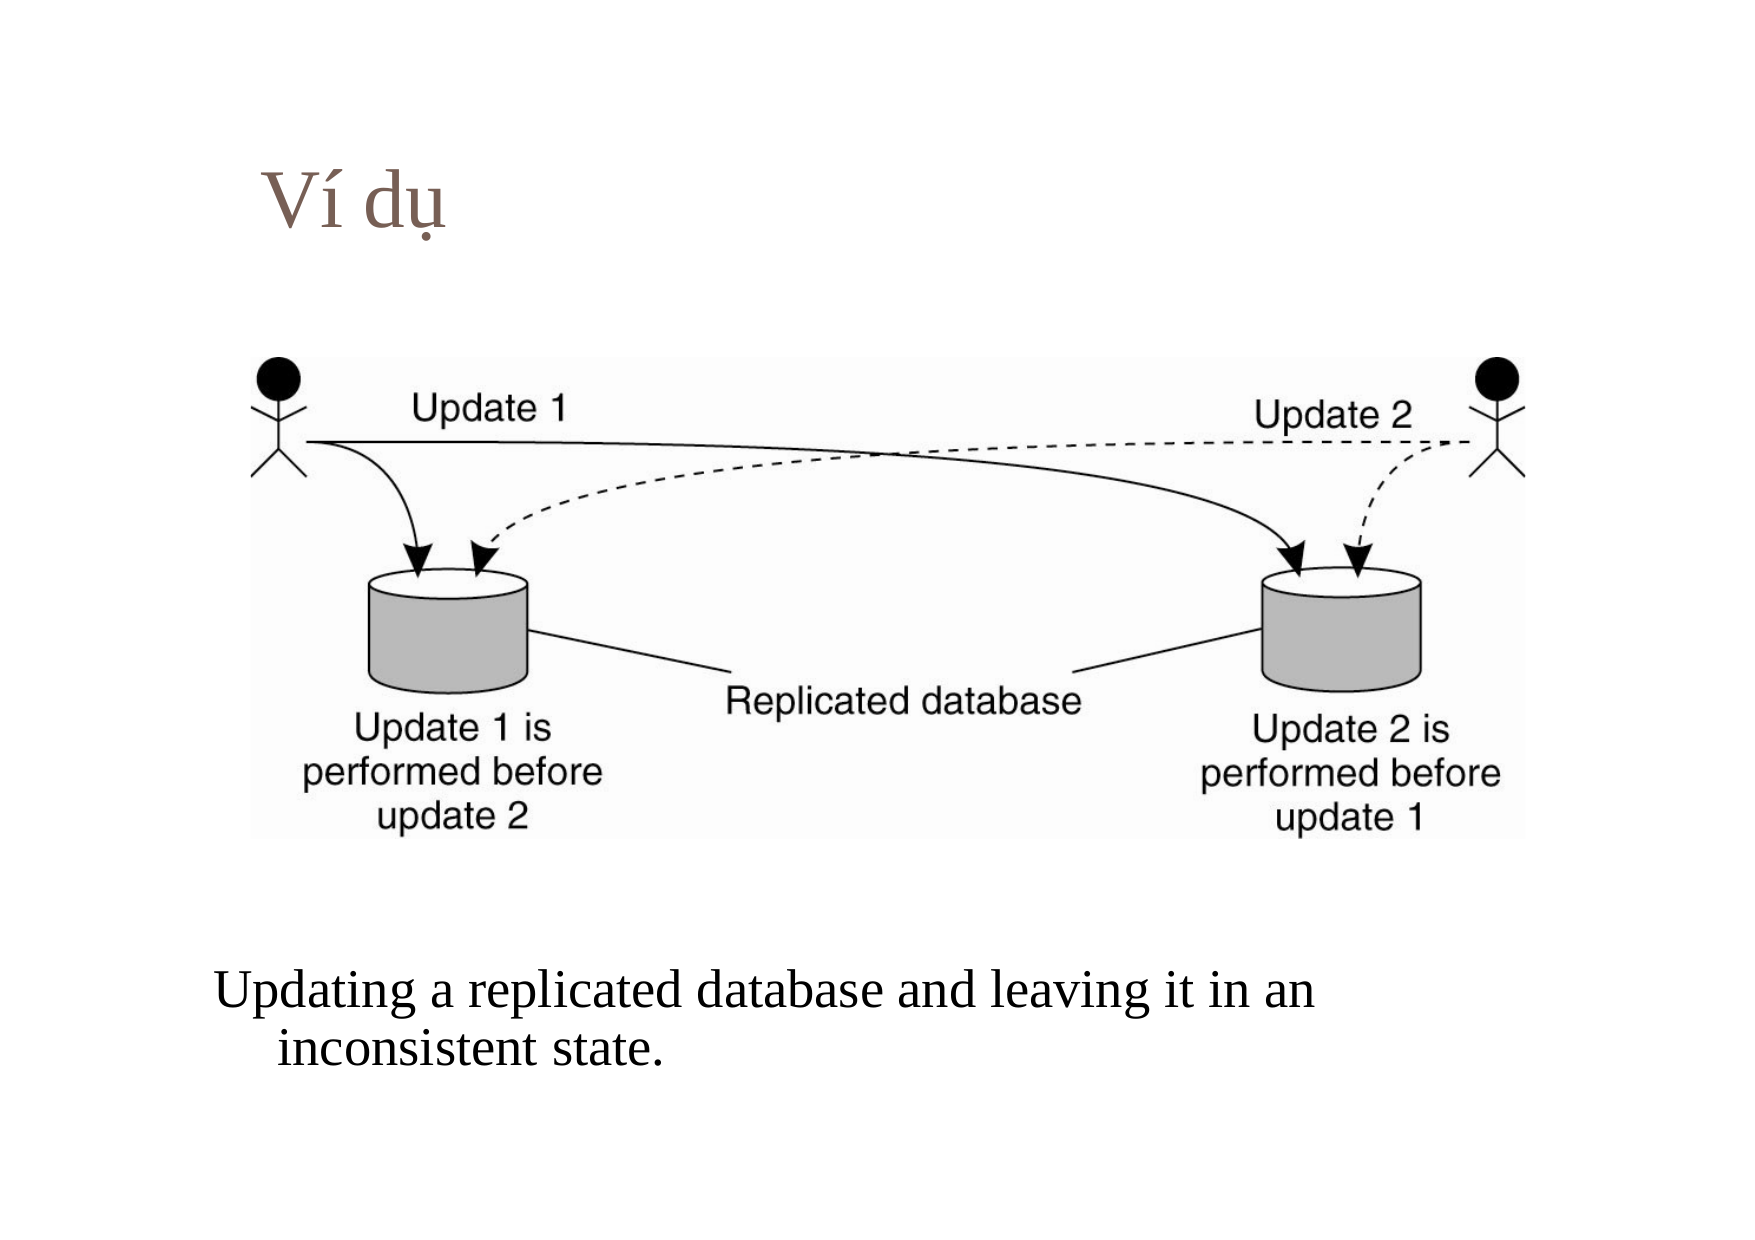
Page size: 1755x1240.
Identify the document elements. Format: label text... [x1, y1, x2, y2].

title Ví dụ [258, 142, 1409, 352]
text_box [250, 357, 1526, 839]
text_box Updating a replicated database and leaving it in an inconsistent state. [211, 949, 1321, 1077]
